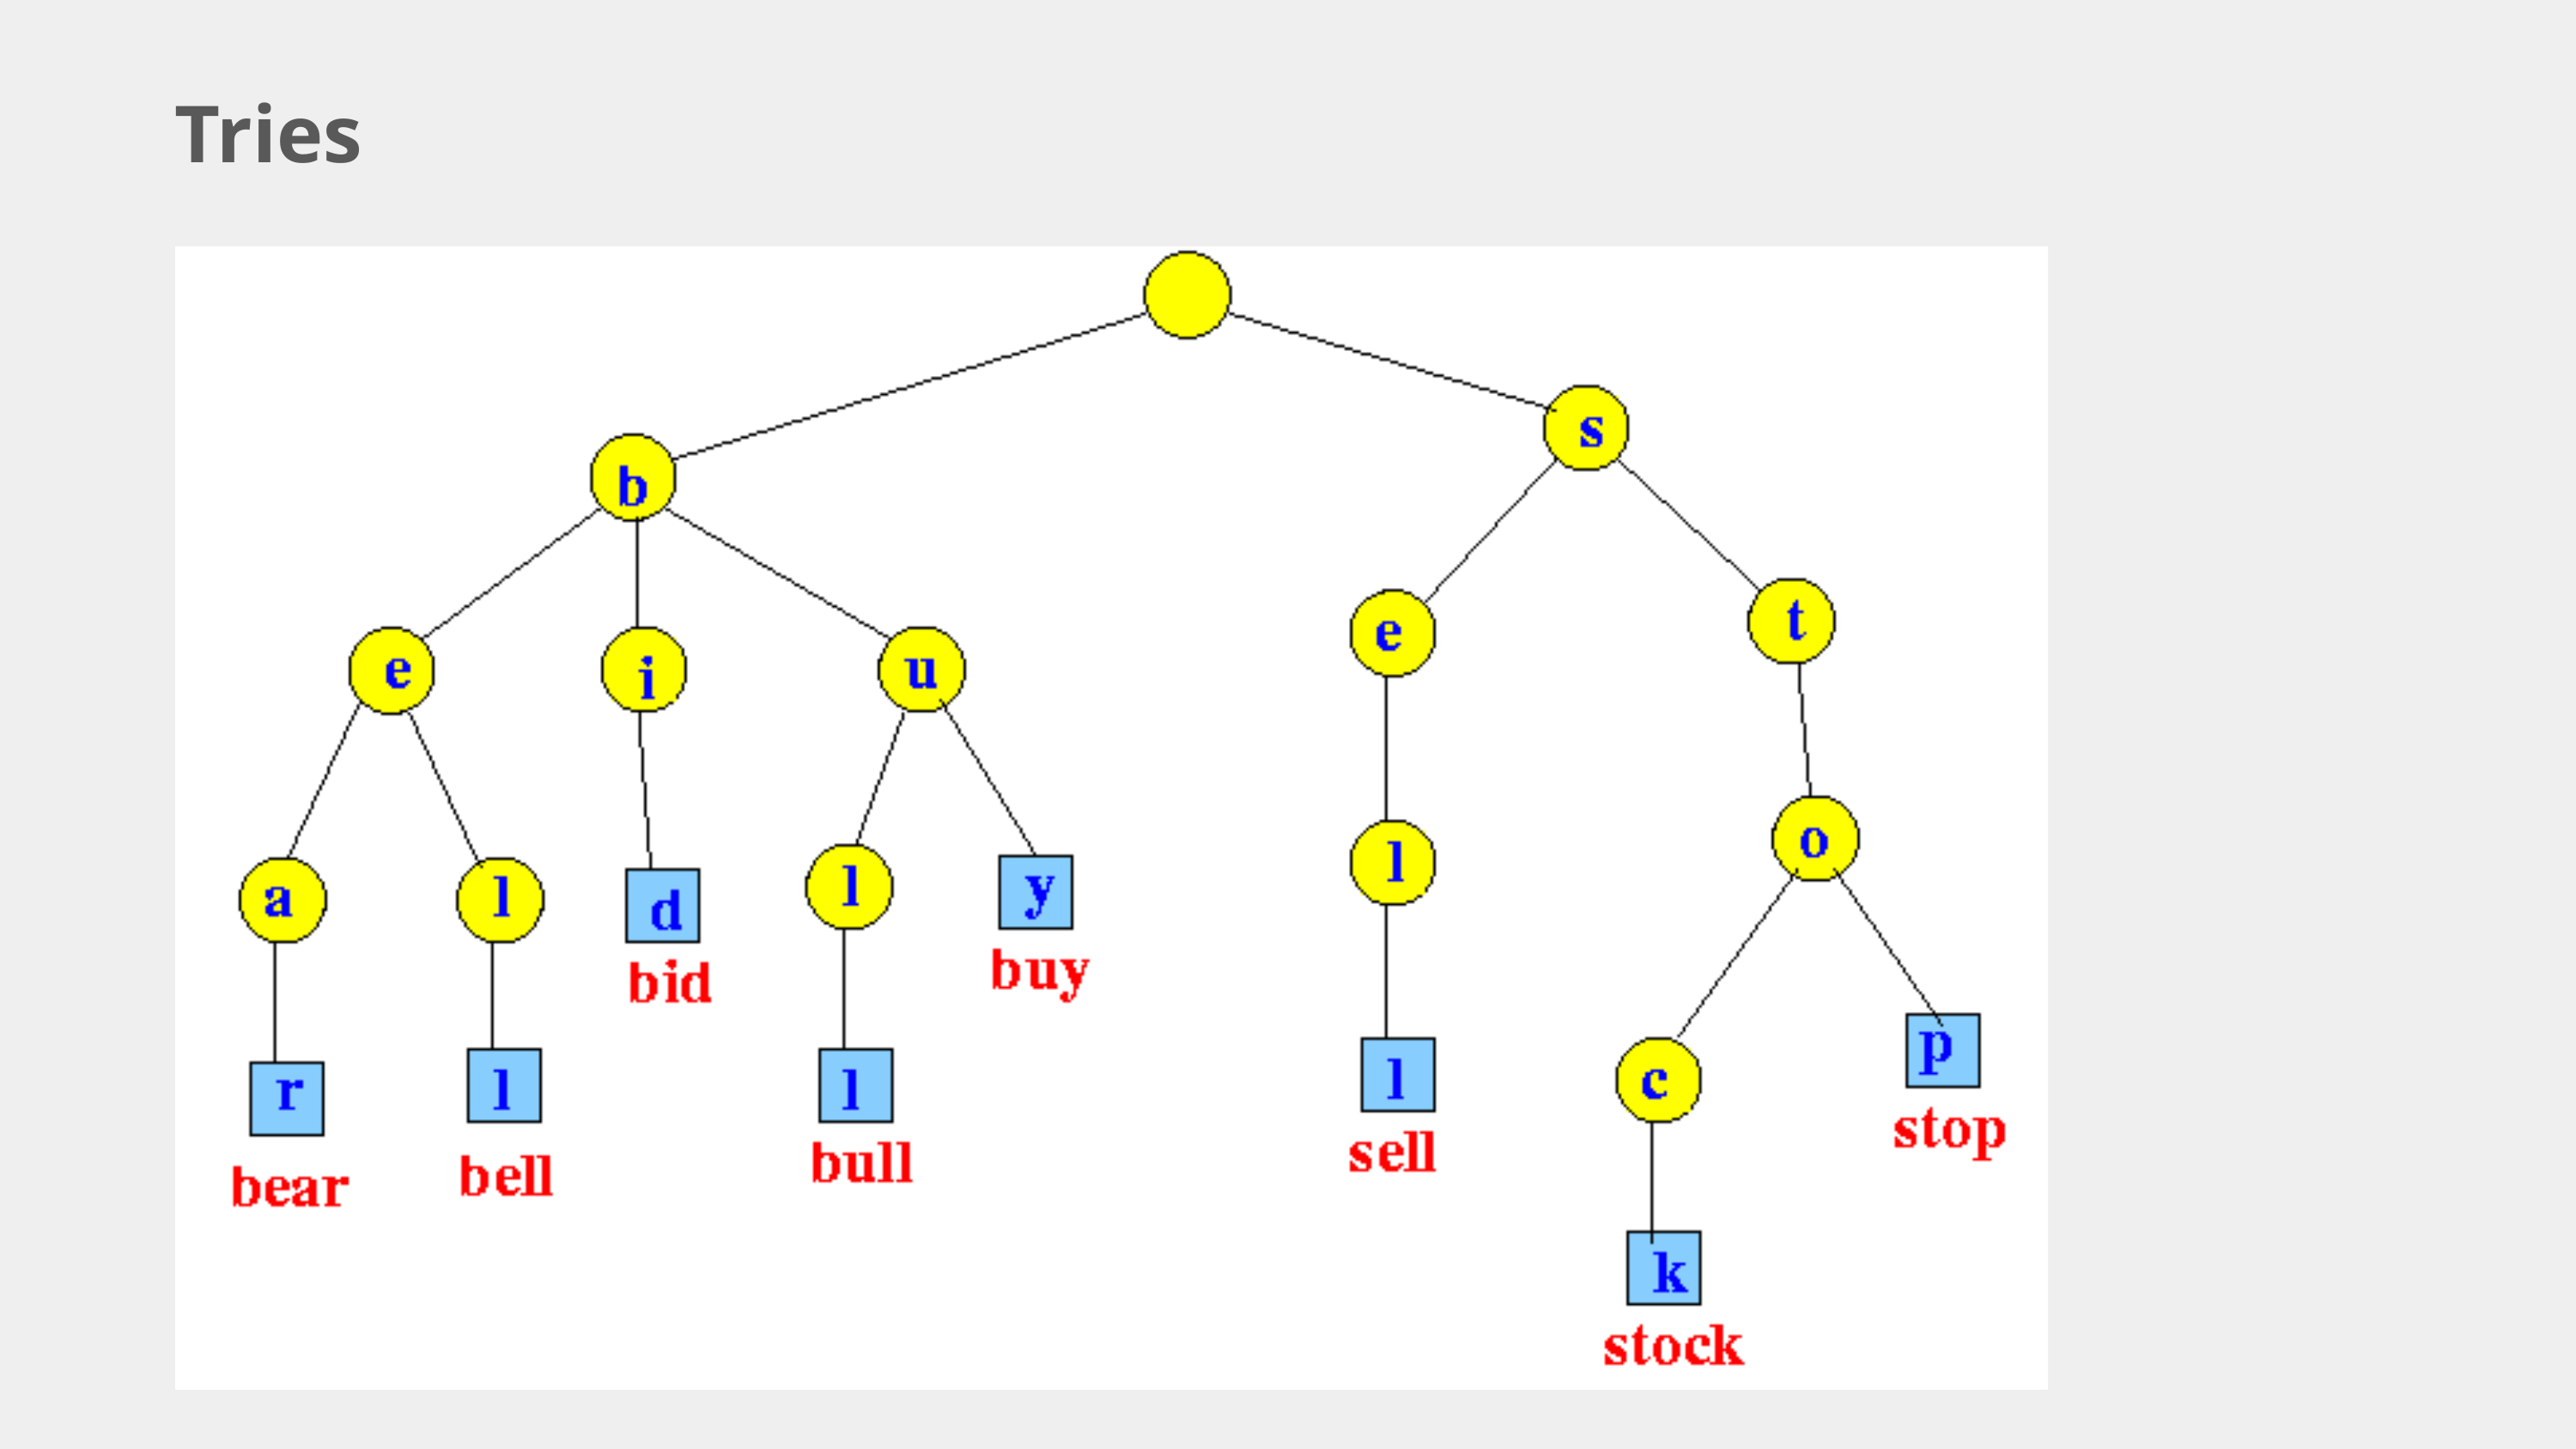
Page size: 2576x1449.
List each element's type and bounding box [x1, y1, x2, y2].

text_box [174, 83, 1994, 232]
text_box [174, 246, 2049, 1390]
